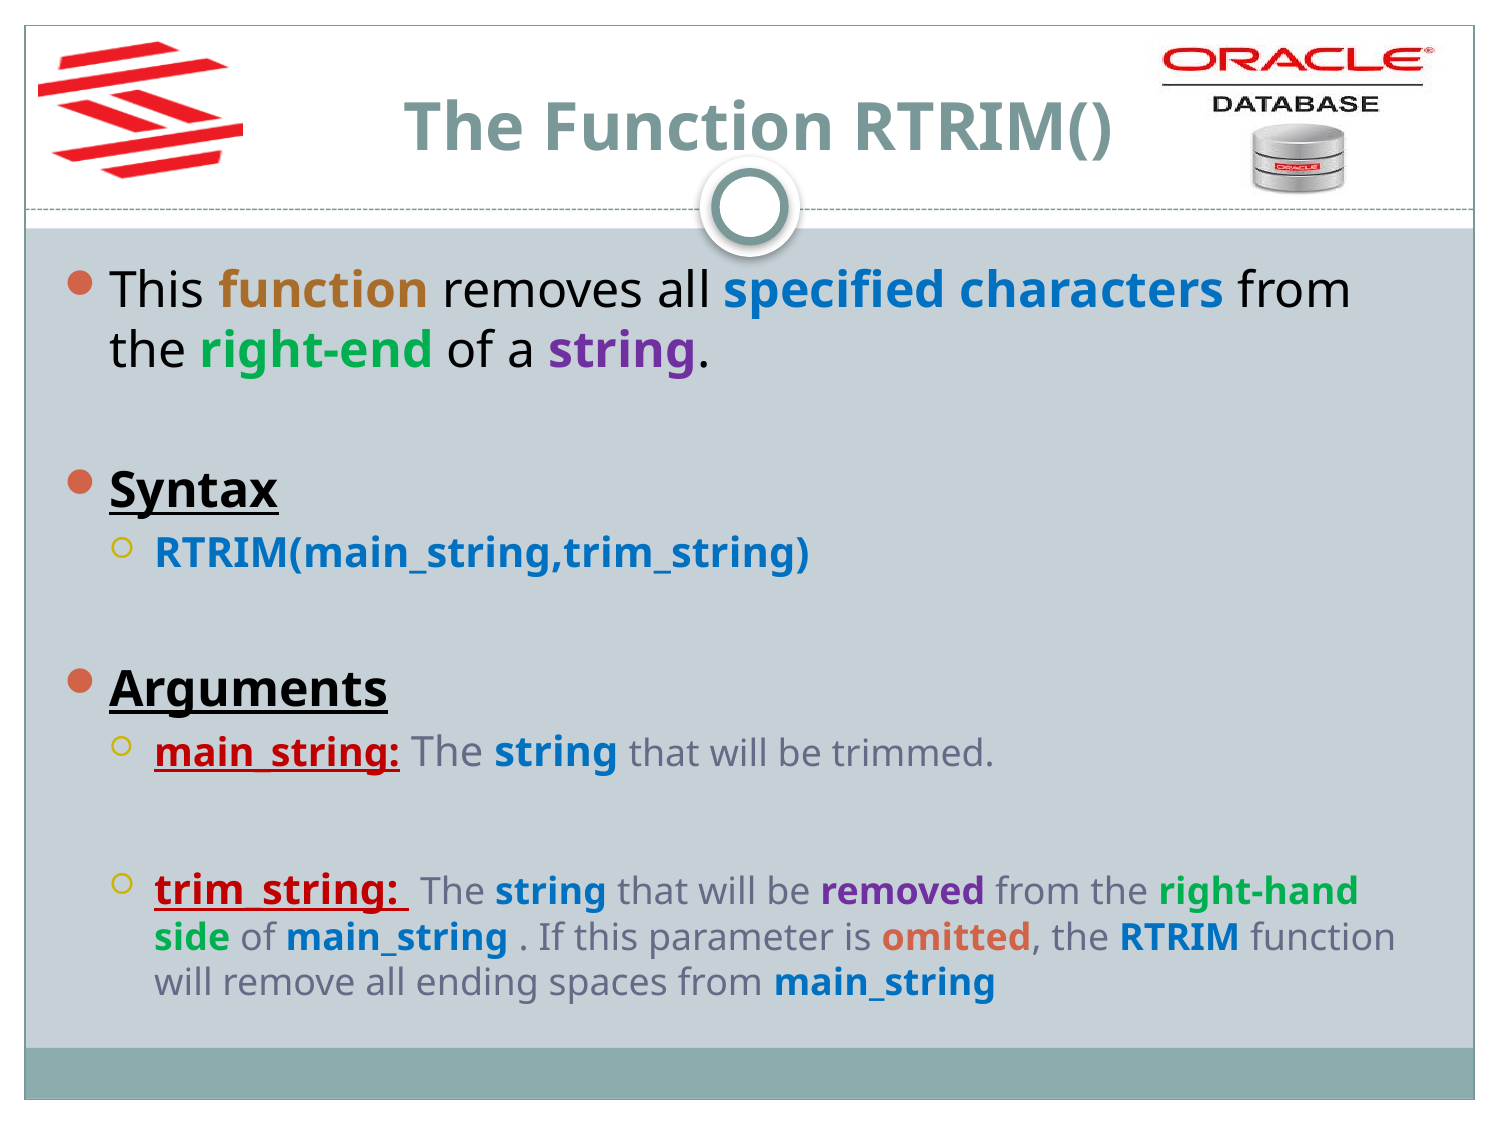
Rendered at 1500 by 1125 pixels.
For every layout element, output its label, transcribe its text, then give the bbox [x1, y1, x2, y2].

picture [1148, 34, 1453, 200]
title The Function RTRIM() [248, 46, 1141, 172]
picture [37, 40, 243, 185]
list This function removes all specified characters from the right-end of a string. Syntax RTRIM(main_string,trim_string) Arguments main_string: The string that will be trimmed. trim_string: The string that will be removed from the right-hand side of main_string . If this parameter is omitted, the RTRIM function will remove all ending spaces from main_string [49, 250, 1445, 1047]
